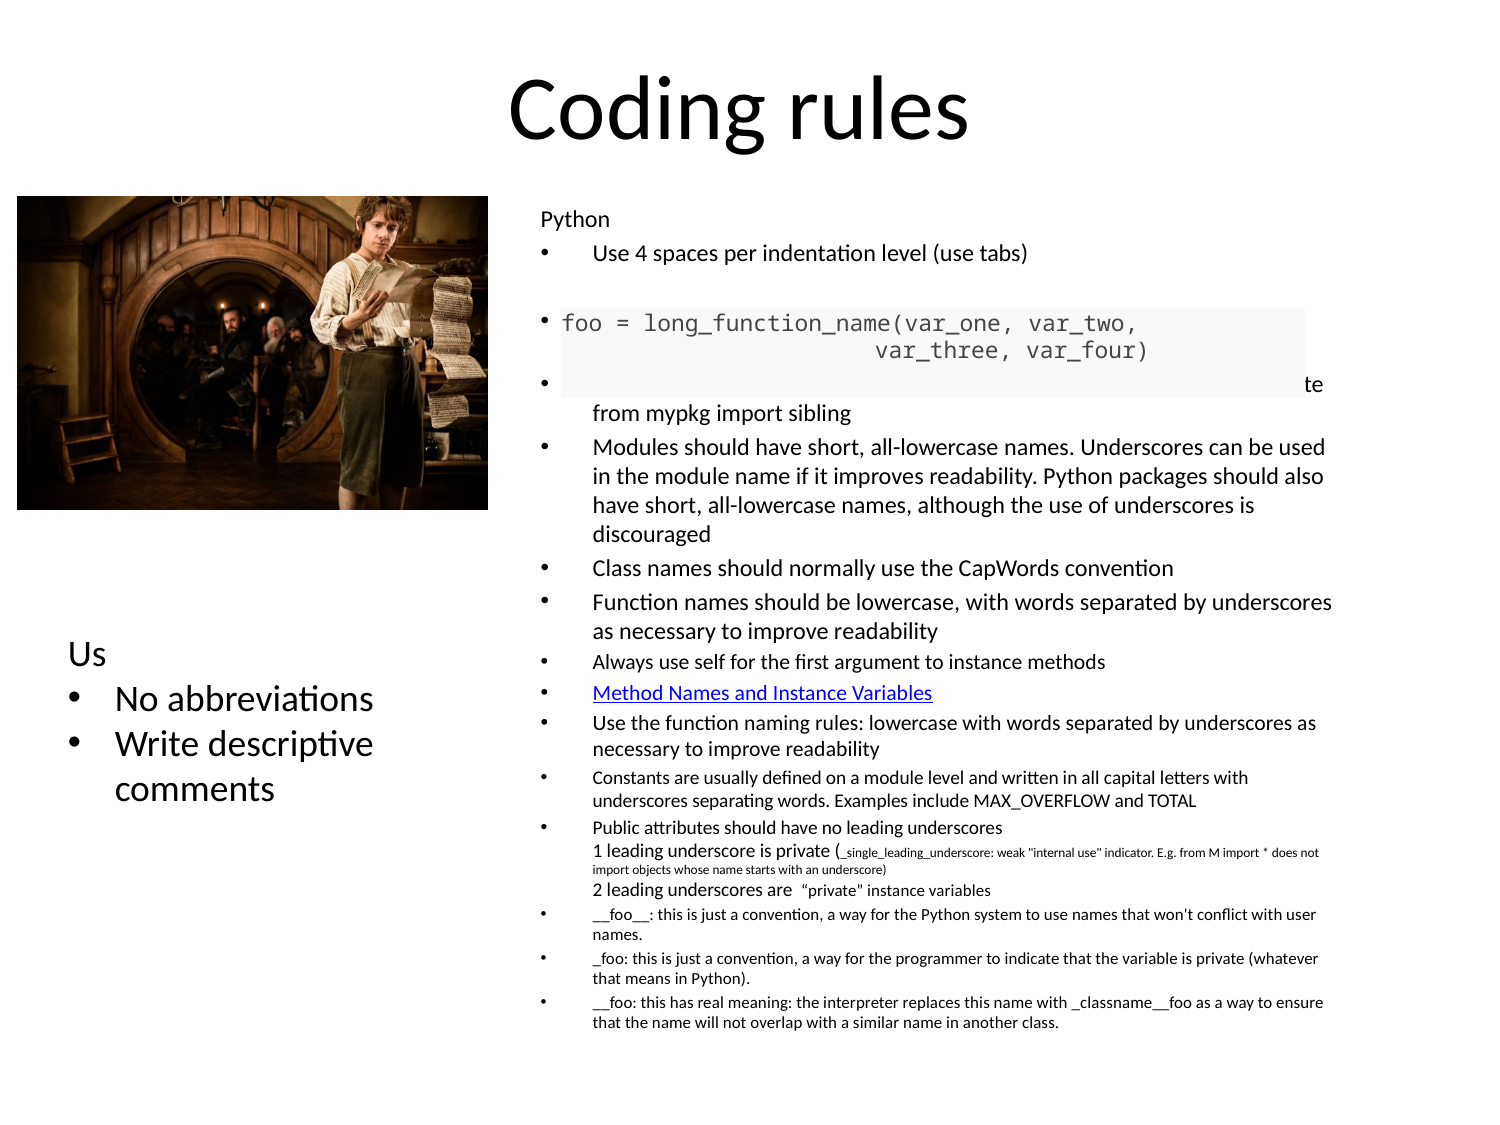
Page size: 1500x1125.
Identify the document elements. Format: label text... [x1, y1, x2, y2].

text_box foo = long_function_name(var_one, var_two, var_three, var_four) [561, 308, 1306, 398]
picture [17, 195, 489, 511]
list Python Use 4 spaces per indentation level (use tabs) Surround top-level function and class definitions with two blank lines Method definitions inside a class are surrounded by a single blank line. imports should usually be on separate lines, on top of the file and absolute from mypkg import sibling Modules should have short, all-lowercase names. Underscores can be used in the module name if it improves readability. Python packages should also have short, all-lowercase names, although the use of underscores is discouraged Class names should normally use the CapWords convention Function names should be lowercase, with words separated by underscores as necessary to improve readability Always use self for the first argument to instance methods Method Names and Instance Variables Use the function naming rules: lowercase with words separated by underscores as necessary to improve readability Constants are usually defined on a module level and written in all capital letters with underscores separating words. Examples include MAX_OVERFLOW and TOTAL Public attributes should have no leading underscores 1 leading underscore is private (_single_leading_underscore: weak "internal use" indicator. E.g. from M import * does not import objects whose name starts with an underscore) 2 leading underscores are “private” instance variables __foo__: this is just a convention, a way for the Python system to use names that won't conflict with user names. _foo: this is just a convention, a way for the programmer to indicate that the variable is private (whatever that means in Python). __foo: this has real meaning: the interpreter replaces this name with _classname__foo as a way to ensure that the name will not overlap with a similar name in another class. [525, 196, 1353, 1071]
text_box Us No abbreviations Write descriptive comments [53, 621, 514, 817]
title Coding rules [64, 8, 1415, 197]
